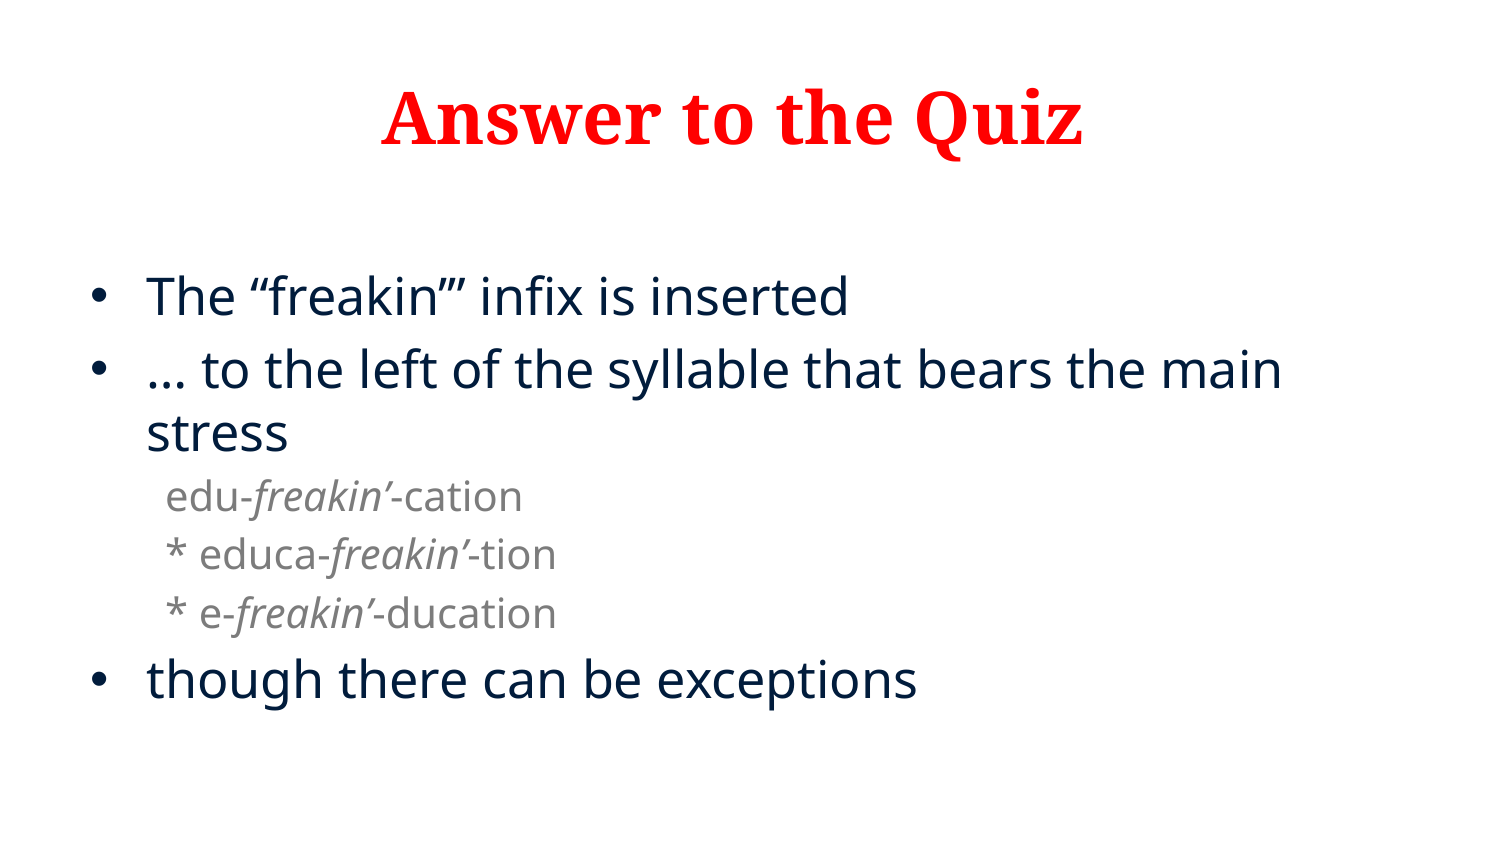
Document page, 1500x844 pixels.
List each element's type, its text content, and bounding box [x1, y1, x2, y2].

title Answer to the Quiz [41, 64, 1425, 180]
list The “freakin’” infix is inserted … to the left of the syllable that bears the main stress edu-freakin’-cation * educa-freakin’-tion * e-freakin’-ducation though there can be exceptions [75, 256, 1425, 700]
